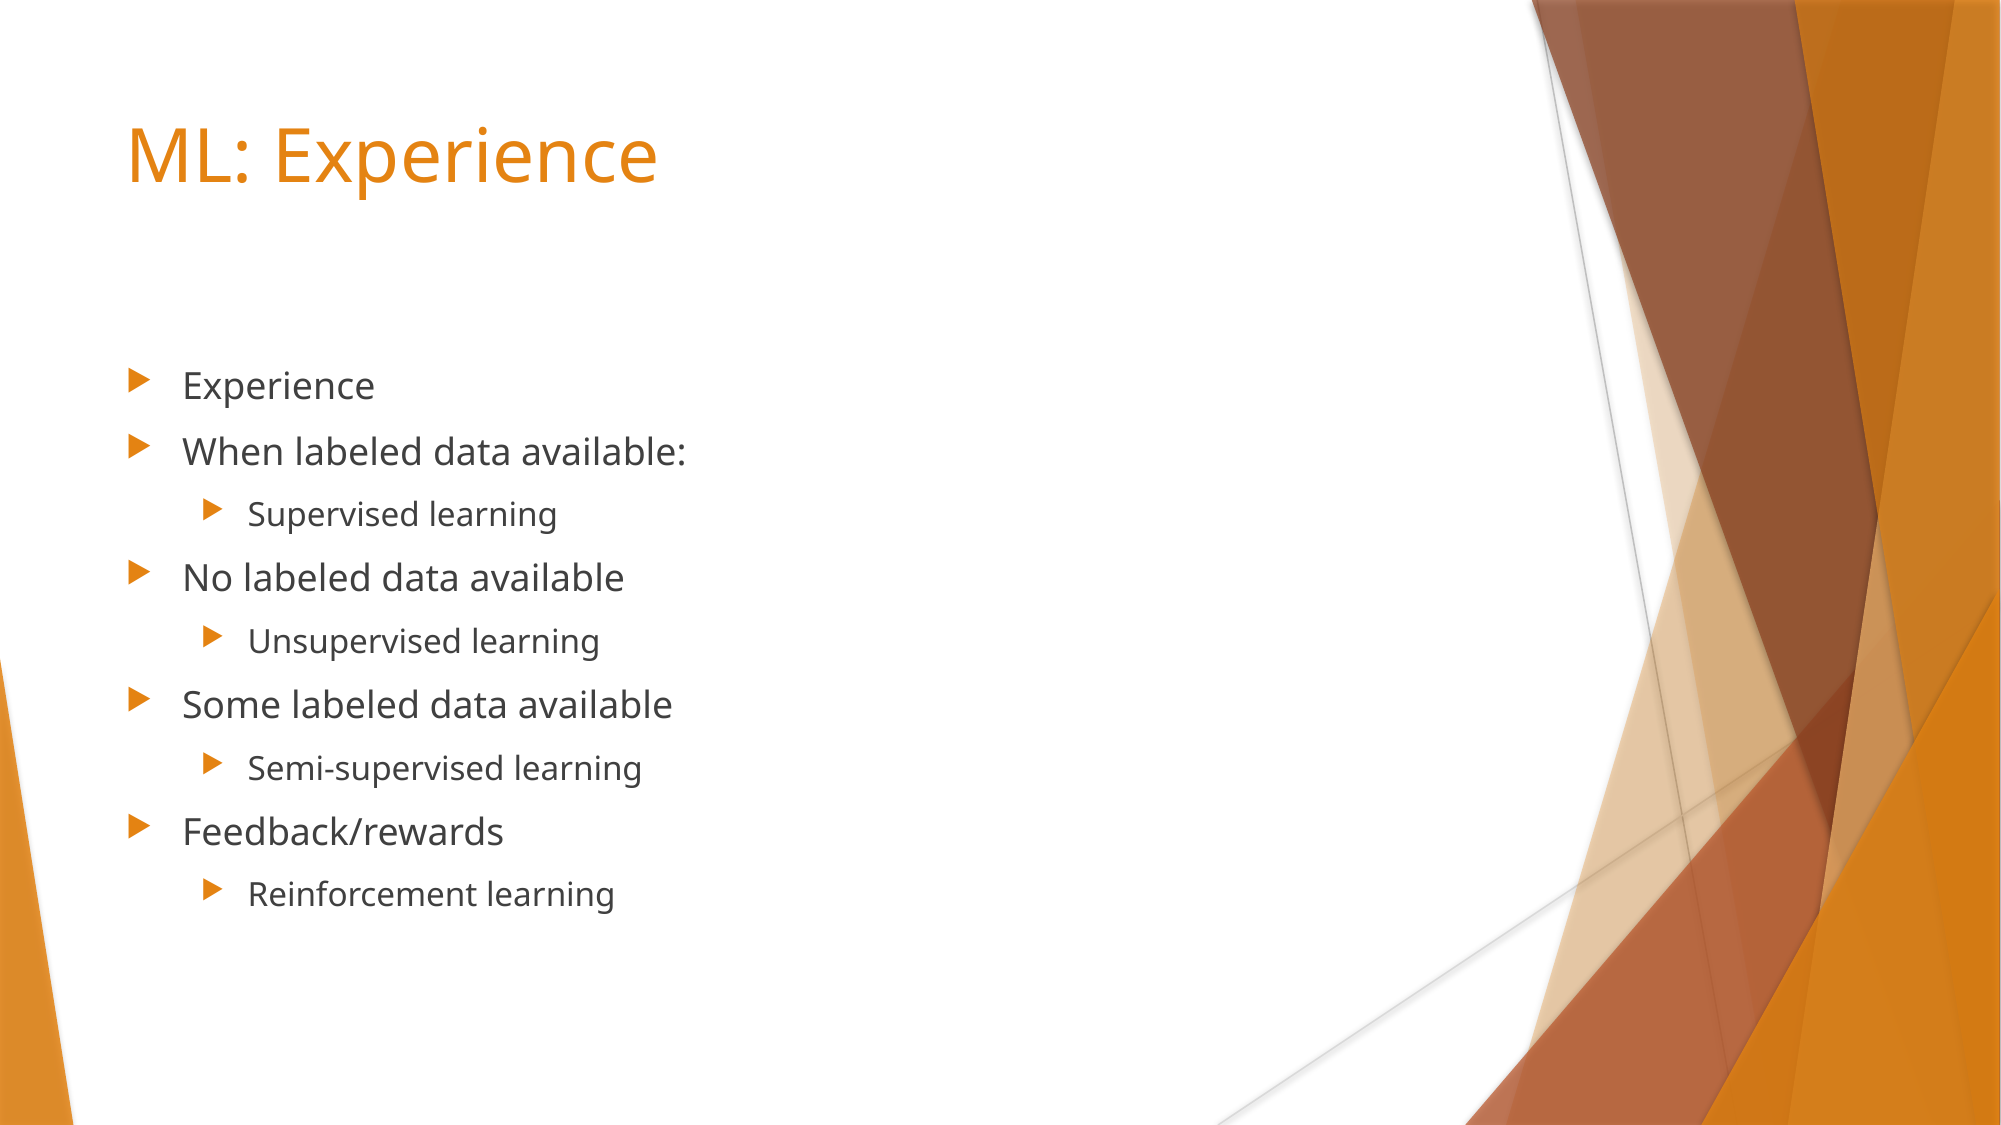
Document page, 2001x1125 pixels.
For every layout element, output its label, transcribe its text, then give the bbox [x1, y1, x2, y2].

text_box Experience When labeled data available: Supervised learning No labeled data available Unsupervised learning Some labeled data available Semi-supervised learning Feedback/rewards Reinforcement learning [111, 354, 1522, 991]
text_box ML: Experience [111, 99, 1522, 317]
